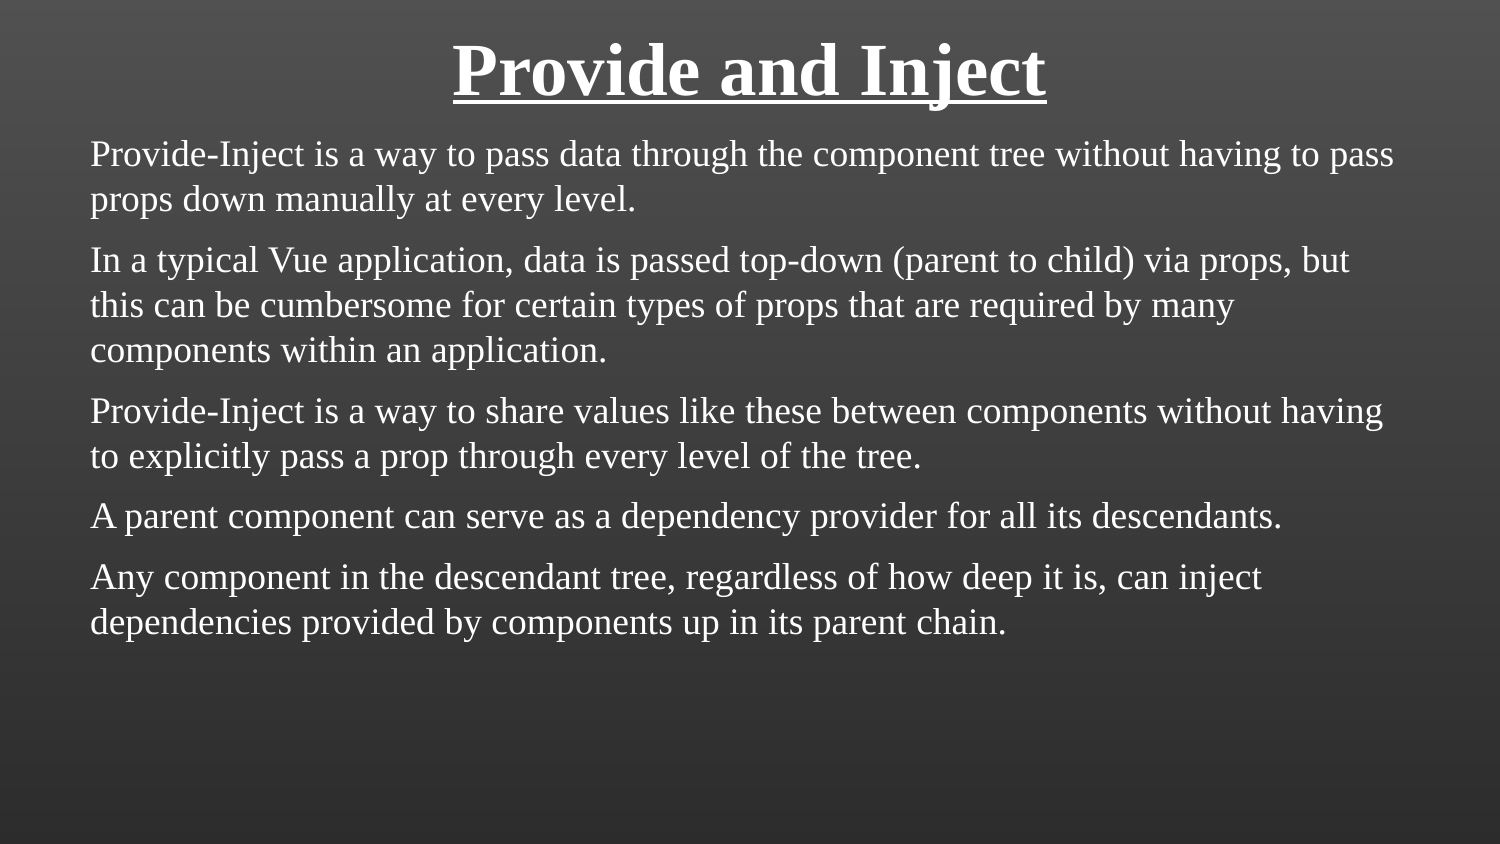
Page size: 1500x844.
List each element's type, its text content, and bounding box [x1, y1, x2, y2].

list Provide-Inject is a way to pass data through the component tree without having to pass props down manually at every level. In a typical Vue application, data is passed top-down (parent to child) via props, but this can be cumbersome for certain types of props that are required by many components within an application. Provide-Inject is a way to share values like these between components without having to explicitly pass a prop through every level of the tree. A parent component can serve as a dependency provider for all its descendants. Any component in the descendant tree, regardless of how deep it is, can inject dependencies provided by components up in its parent chain. [75, 122, 1425, 822]
text_box Provide and Inject [74, 9, 1425, 122]
